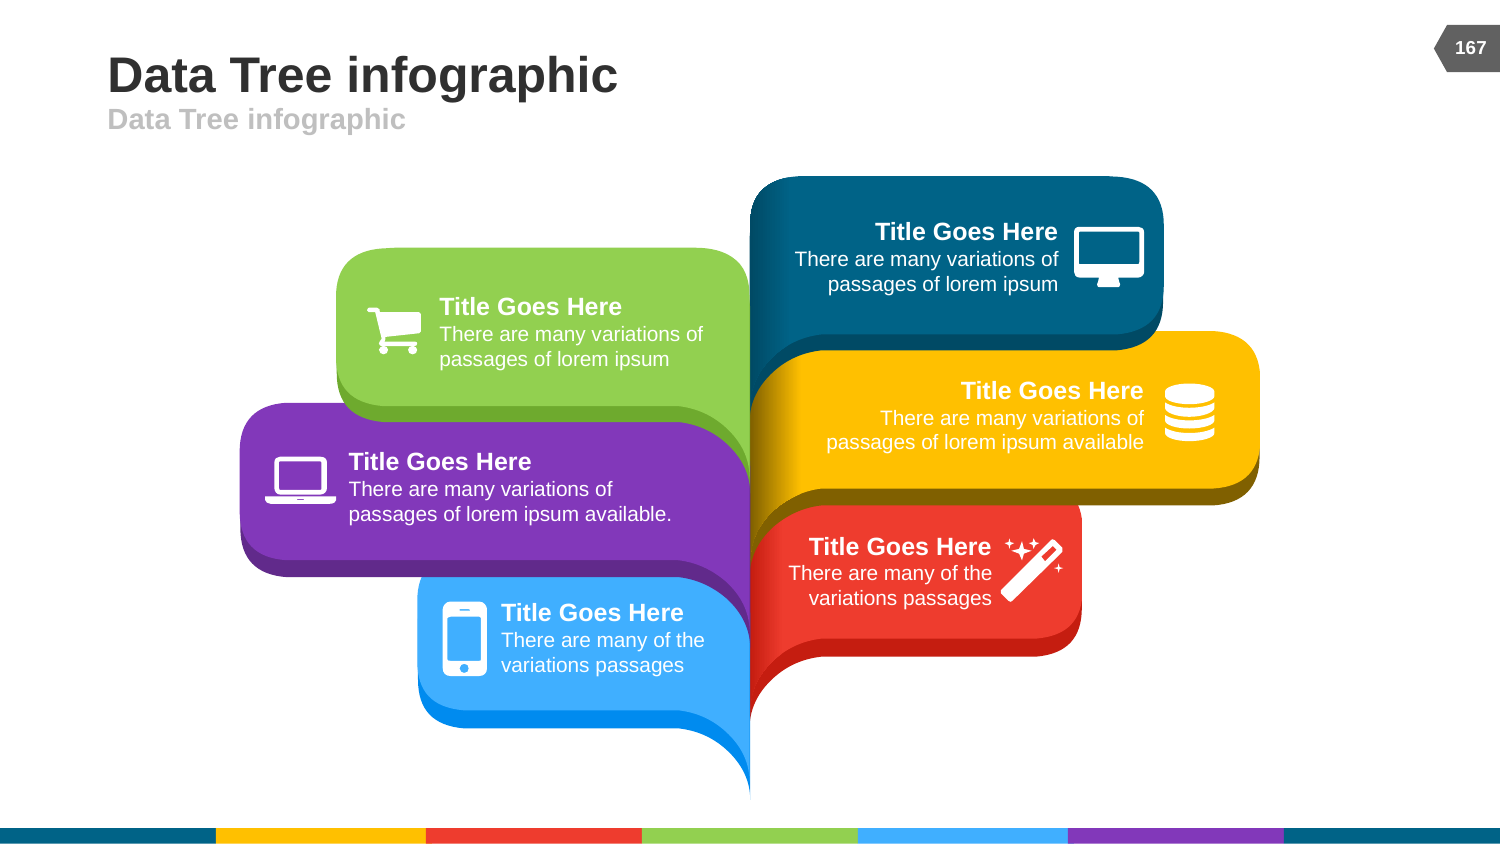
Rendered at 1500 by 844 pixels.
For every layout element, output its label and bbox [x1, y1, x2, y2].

slide_number [1439, 24, 1500, 70]
text_box [239, 175, 1261, 801]
title [107, 43, 1033, 102]
list [107, 101, 783, 135]
